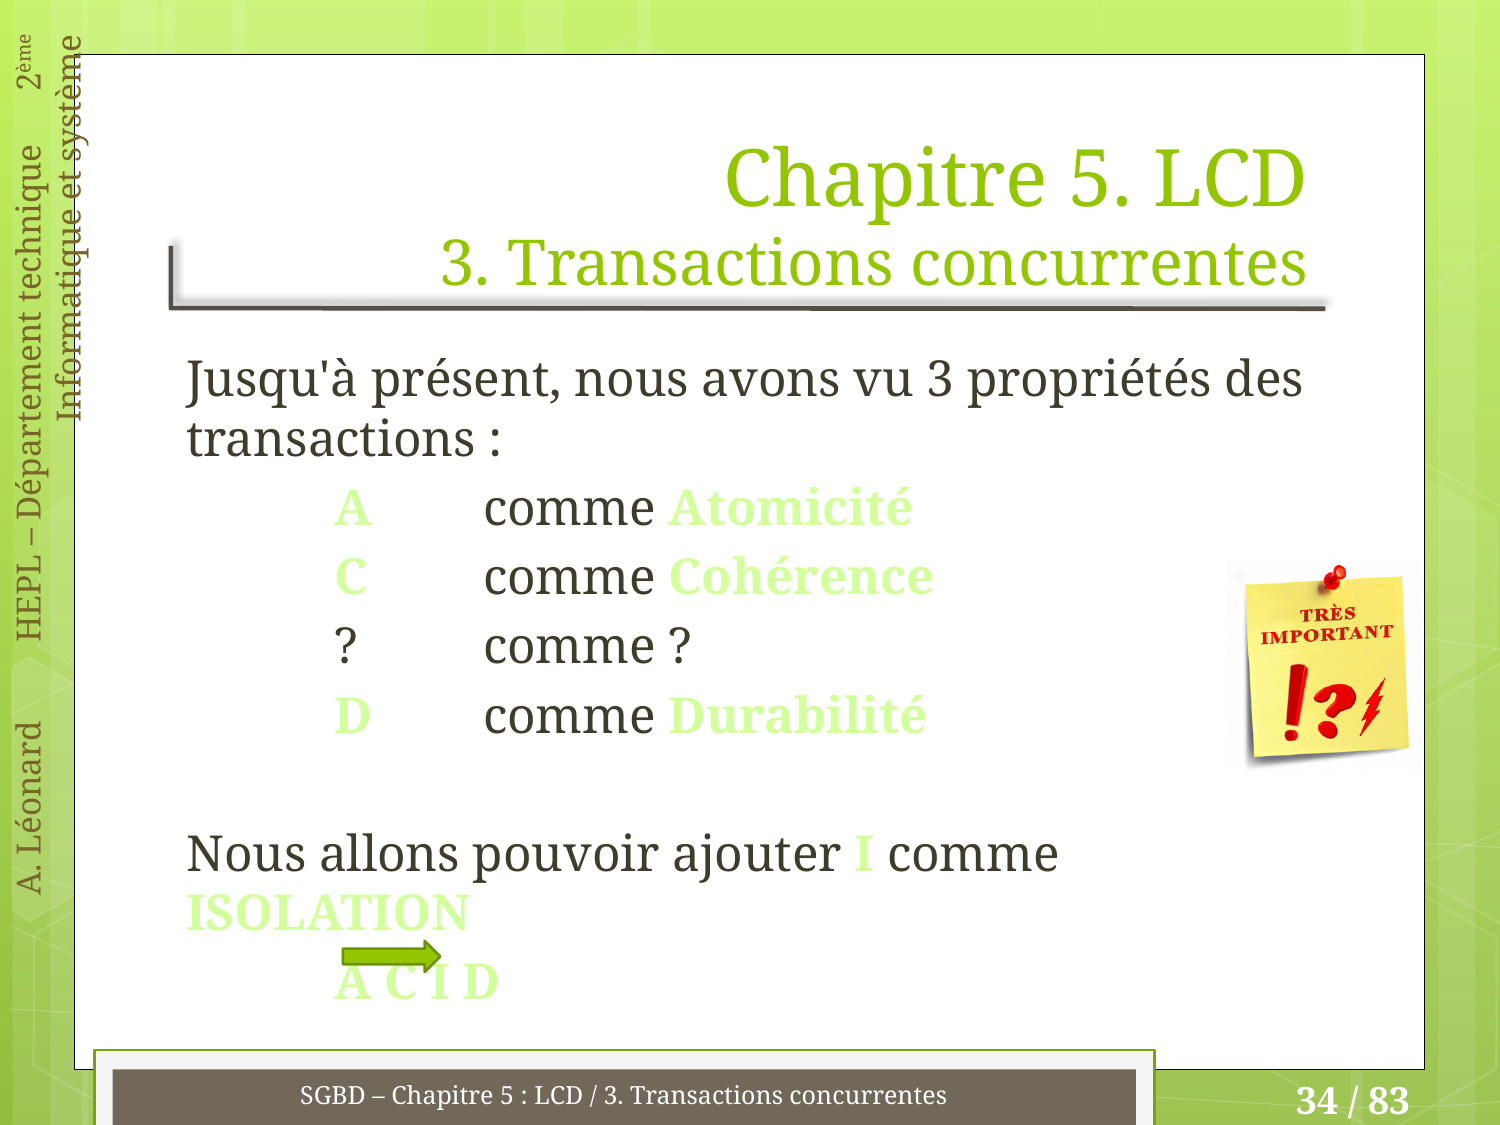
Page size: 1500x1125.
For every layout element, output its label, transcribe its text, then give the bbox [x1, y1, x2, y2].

footer SGBD – Chapitre 5 : LCD / 3. Transactions concurrentes [112, 1067, 1136, 1125]
list Jusqu'à présent, nous avons vu 3 propriétés des transactions : A comme Atomicité C comme Cohérence ? comme ? D comme Durabilité Nous allons pouvoir ajouter I comme ISOLATION A C I D [171, 336, 1323, 1021]
picture [1225, 556, 1422, 774]
title Chapitre 5. LCD 3. Transactions concurrentes [171, 118, 1324, 306]
text_box [341, 939, 442, 974]
